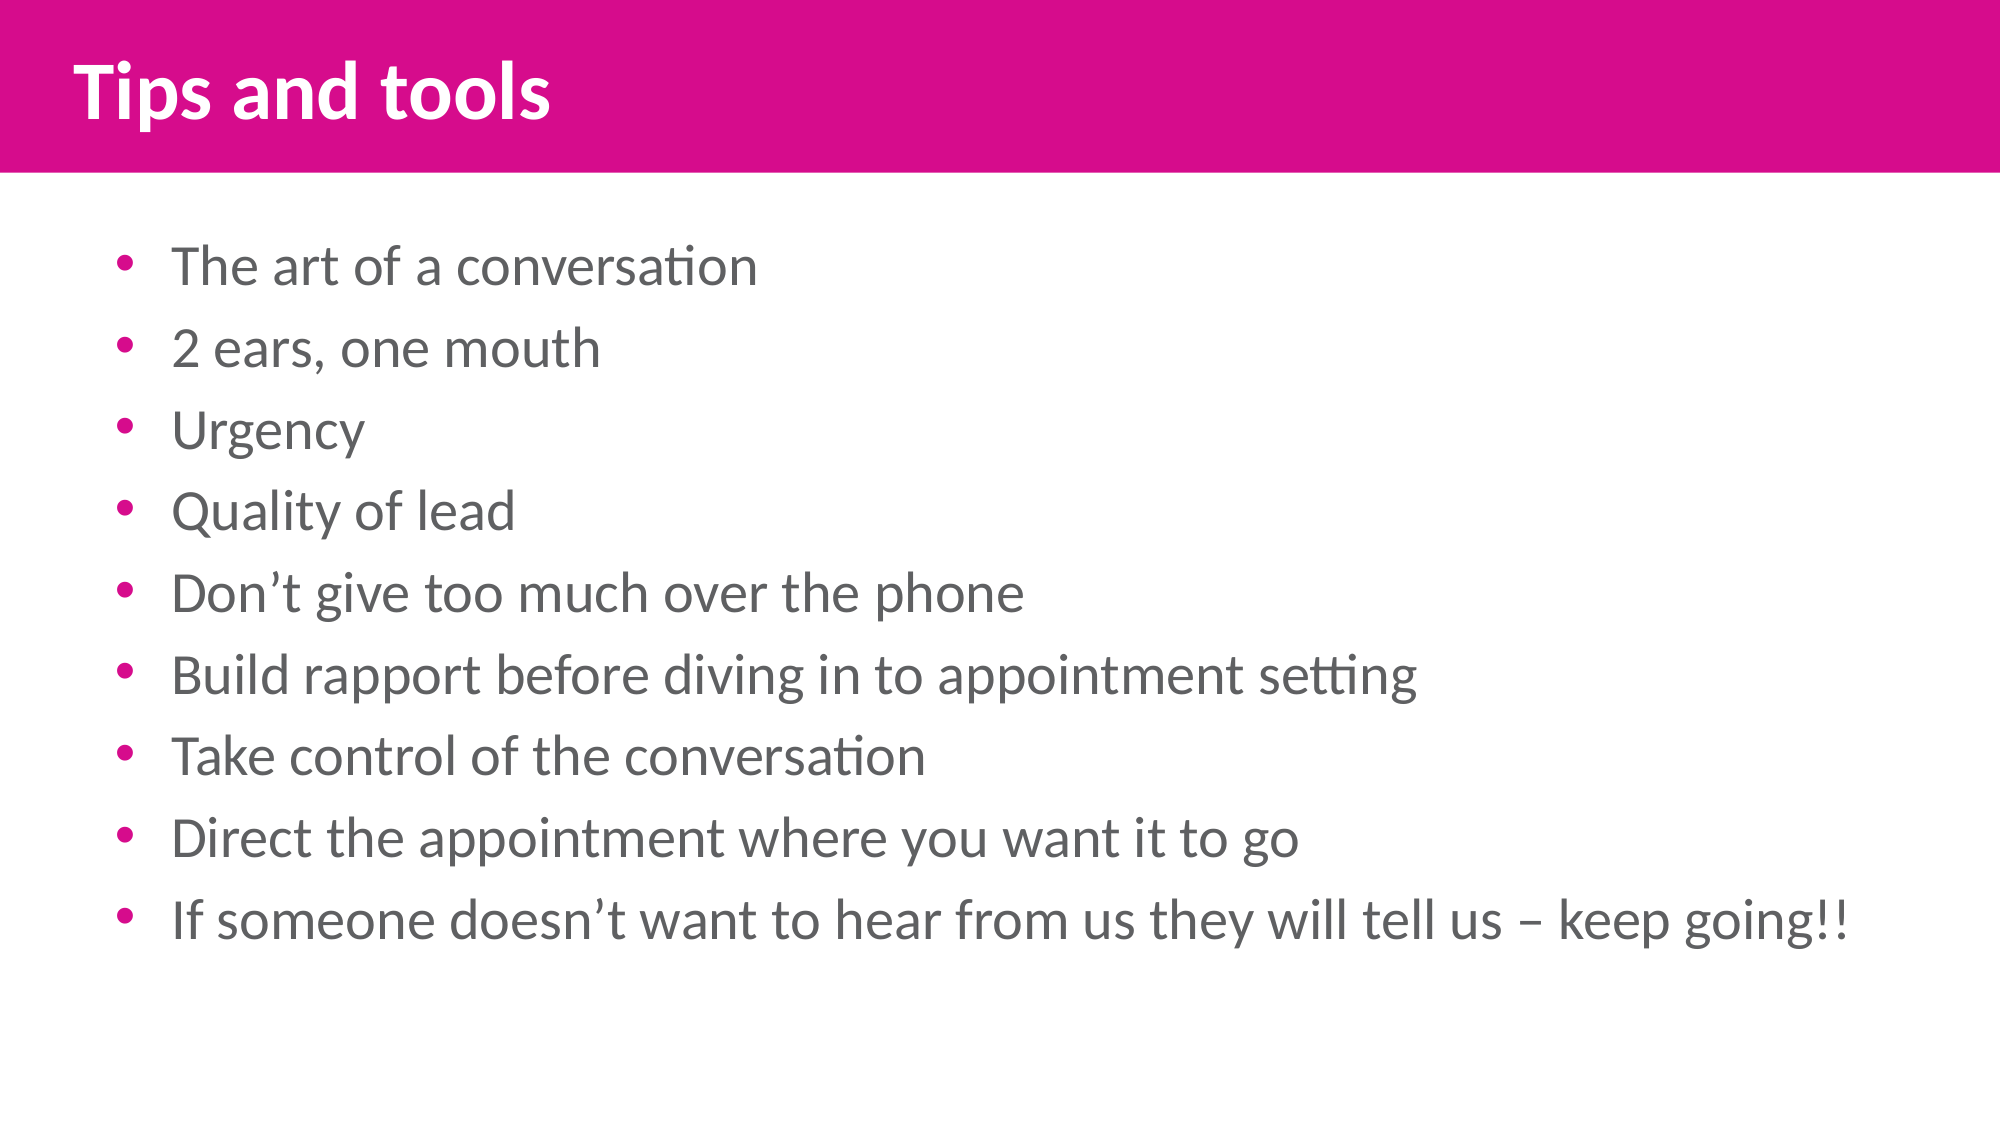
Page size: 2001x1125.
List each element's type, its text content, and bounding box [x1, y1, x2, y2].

list Tips and tools [0, 0, 2000, 173]
list The art of a conversation 2 ears, one mouth Urgency Quality of lead Don’t give too much over the phone Build rapport before diving in to appointment setting Take control of the conversation Direct the appointment where you want it to go If someone doesn’t want to hear from us they will tell us – keep going!! [99, 219, 1898, 1066]
